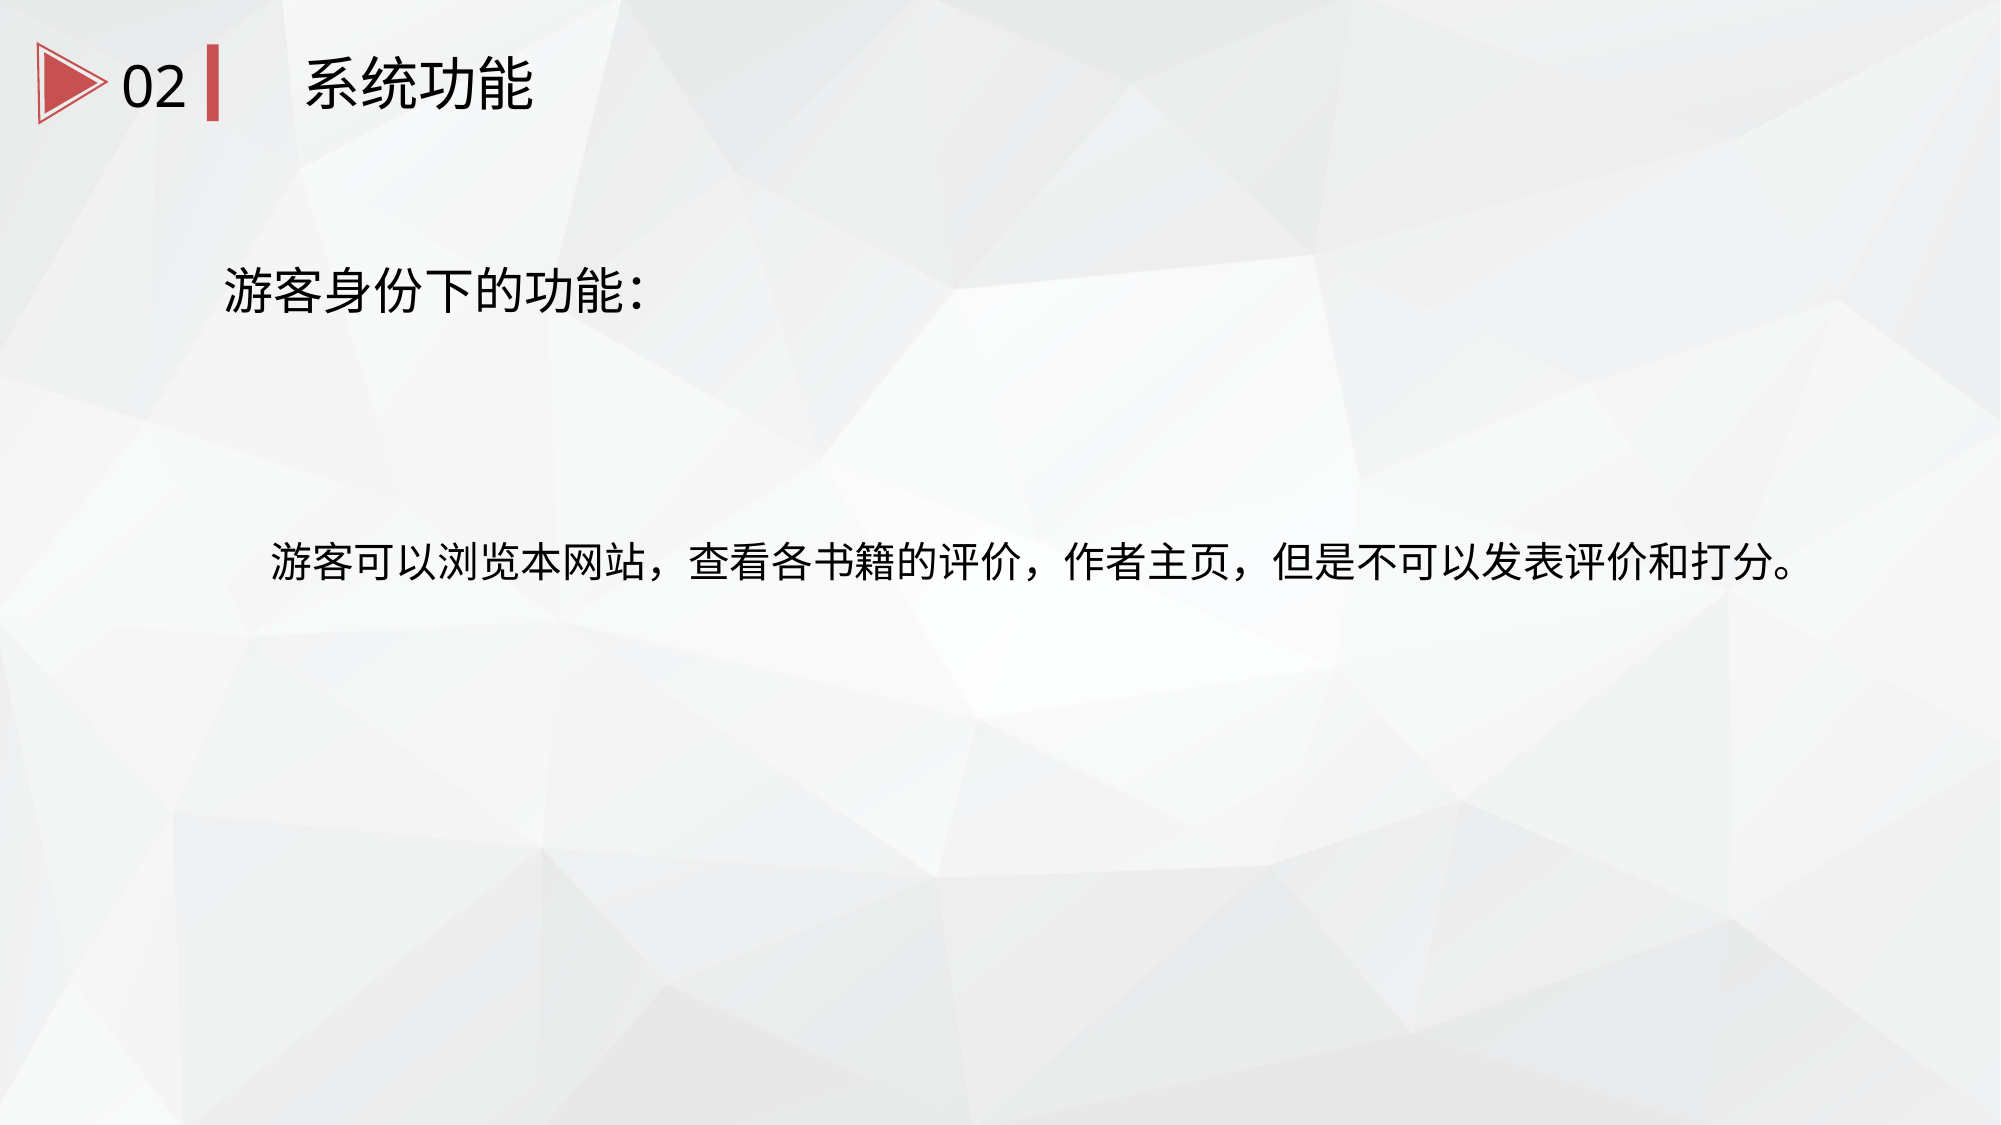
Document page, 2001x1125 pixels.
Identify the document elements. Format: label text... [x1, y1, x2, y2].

text_box 02 [106, 41, 219, 127]
text_box 游客可以浏览本网站，查看各书籍的评价，作者主页，但是不可以发表评价和打分。 [245, 530, 1799, 594]
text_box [28, 42, 108, 120]
text_box 游客身份下的功能： [209, 252, 689, 327]
picture [0, 0, 2000, 1125]
text_box 系统功能 [287, 39, 1073, 125]
